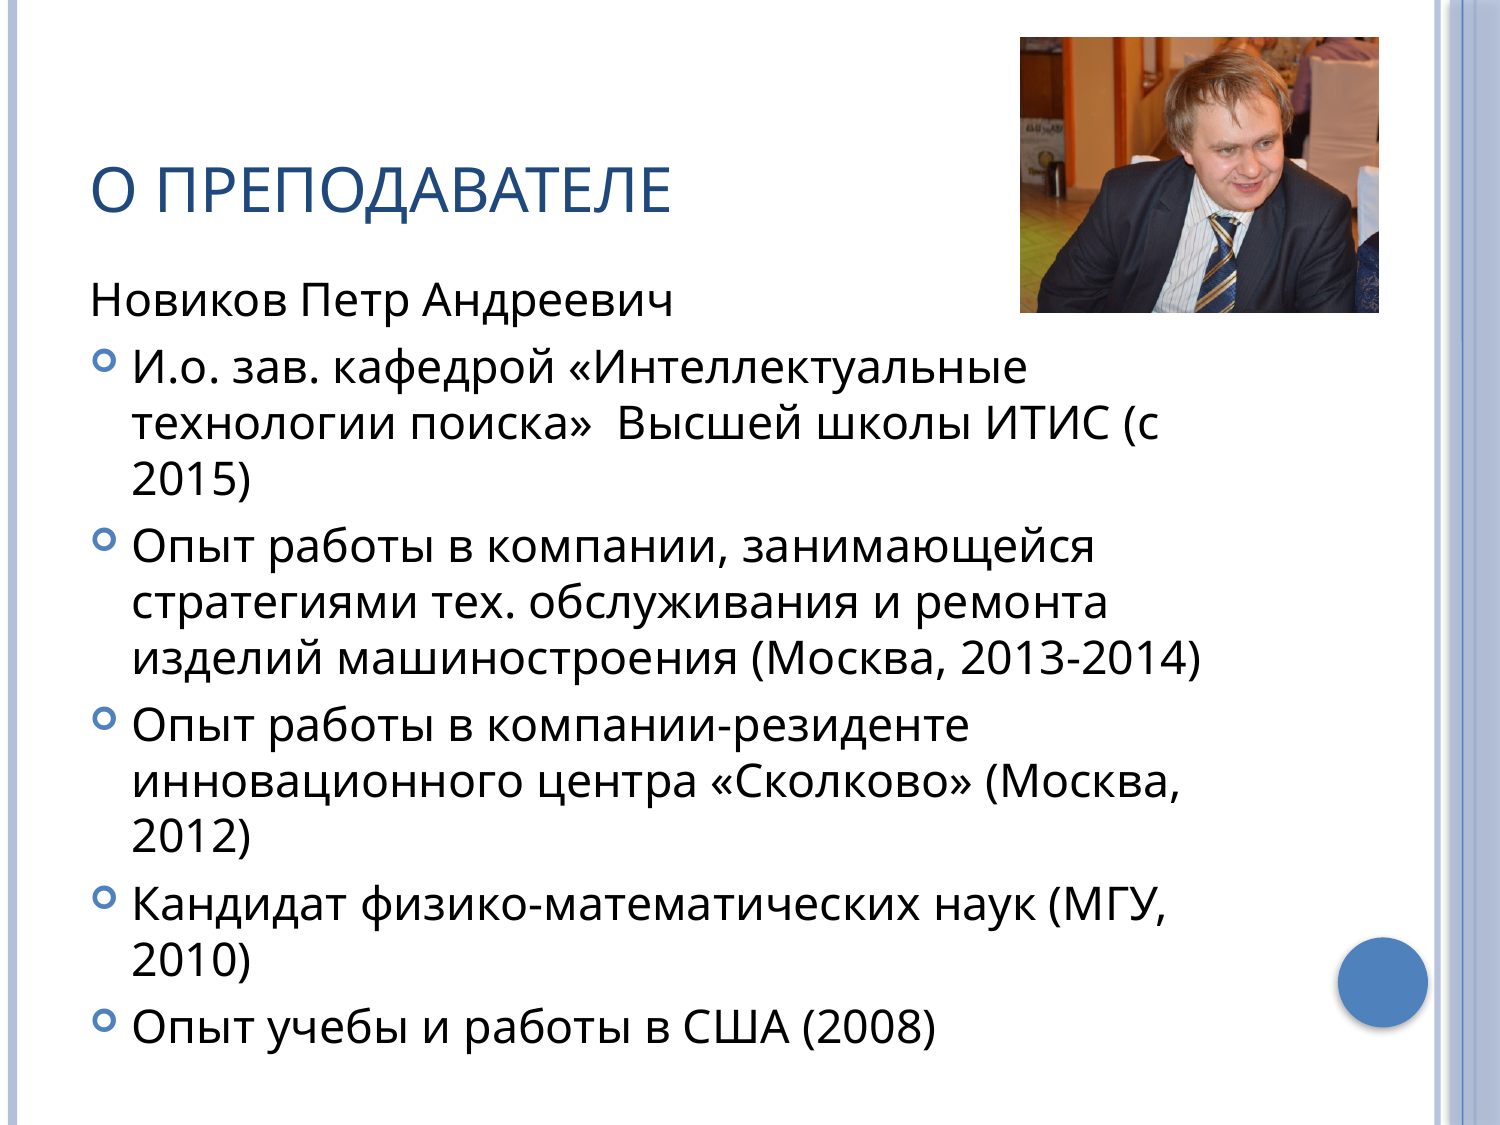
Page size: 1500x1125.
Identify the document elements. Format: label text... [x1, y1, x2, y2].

title О преподавателе [75, 45, 1013, 233]
list Новиков Петр Андреевич И.о. зав. кафедрой «Интеллектуальные технологии поиска» Высшей школы ИТИС (с 2015) Опыт работы в компании, занимающейся стратегиями тех. обслуживания и ремонта изделий машиностроения (Москва, 2013-2014) Опыт работы в компании-резиденте инновационного центра «Сколково» (Москва, 2012) Кандидат физико-математических наук (МГУ, 2010) Опыт учебы и работы в США (2008) [75, 262, 1300, 1062]
picture [1019, 36, 1379, 313]
